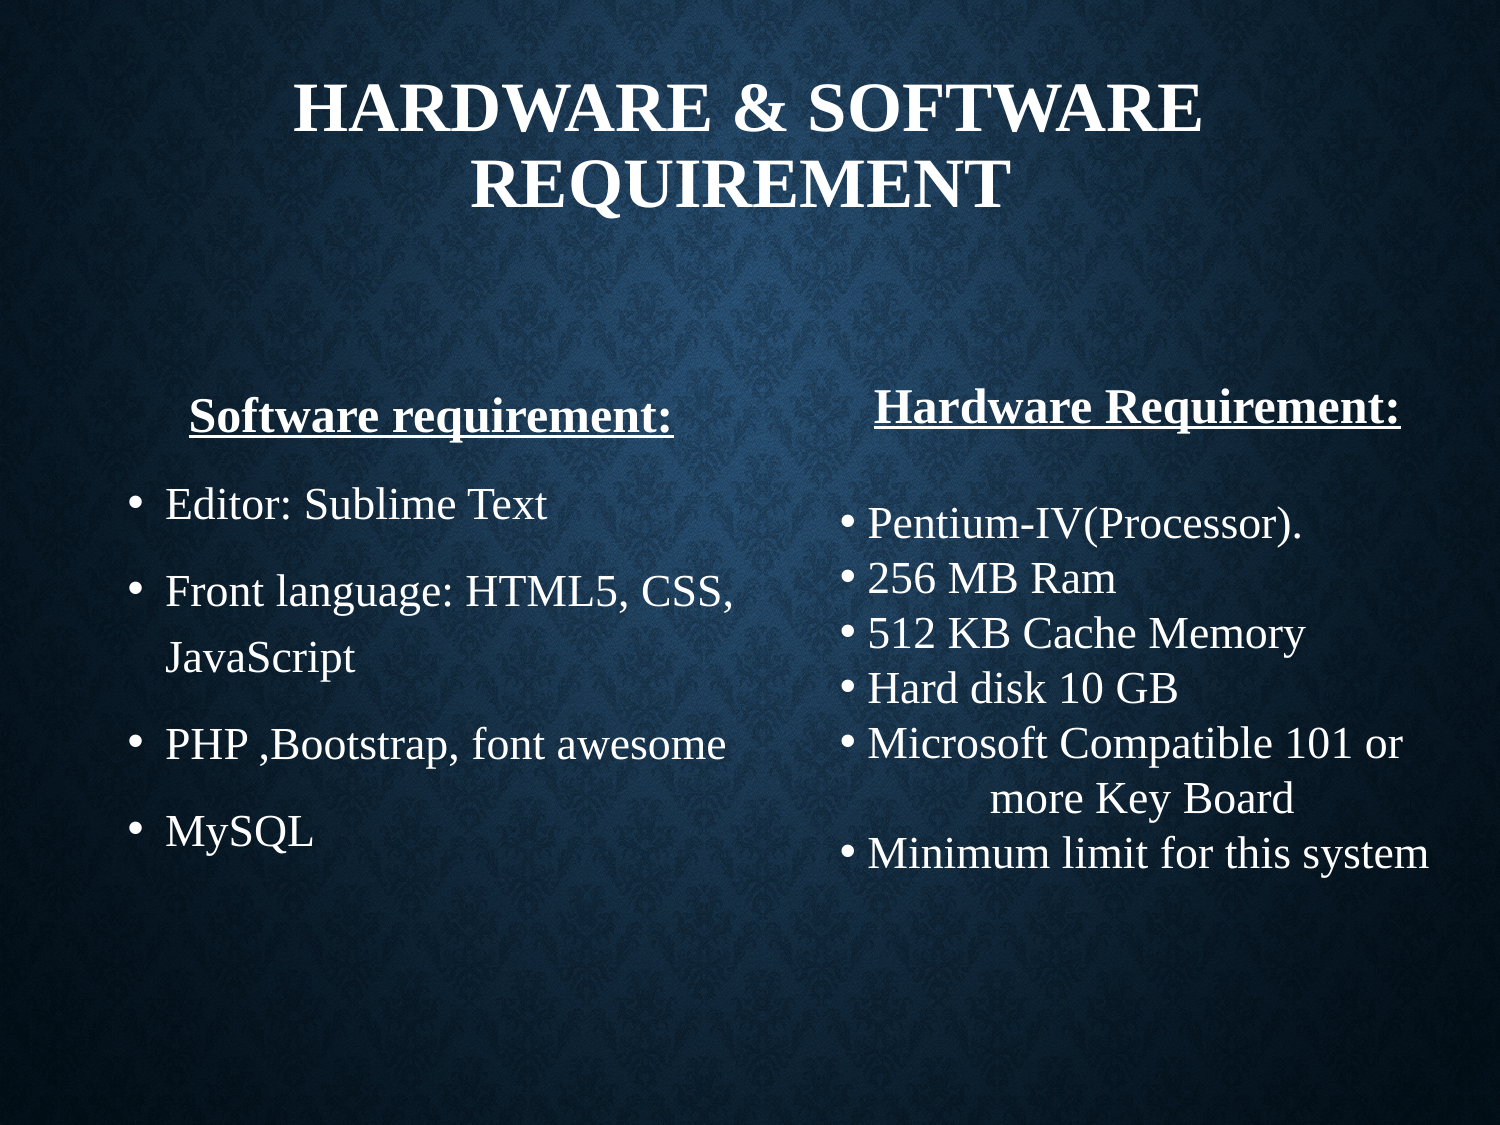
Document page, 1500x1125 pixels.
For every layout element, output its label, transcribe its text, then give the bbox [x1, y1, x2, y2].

title Hardware & Software requirement [112, 37, 1387, 255]
text_box Hardware Requirement: Pentium-IV(Processor). 256 MB Ram 512 KB Cache Memory Hard disk 10 GB Microsoft Compatible 101 or more Key Board Minimum limit for this system [825, 365, 1450, 1006]
list Software requirement: Editor: Sublime Text Front language: HTML5, CSS, JavaScript PHP ,Bootstrap, font awesome MySQL [112, 362, 750, 988]
